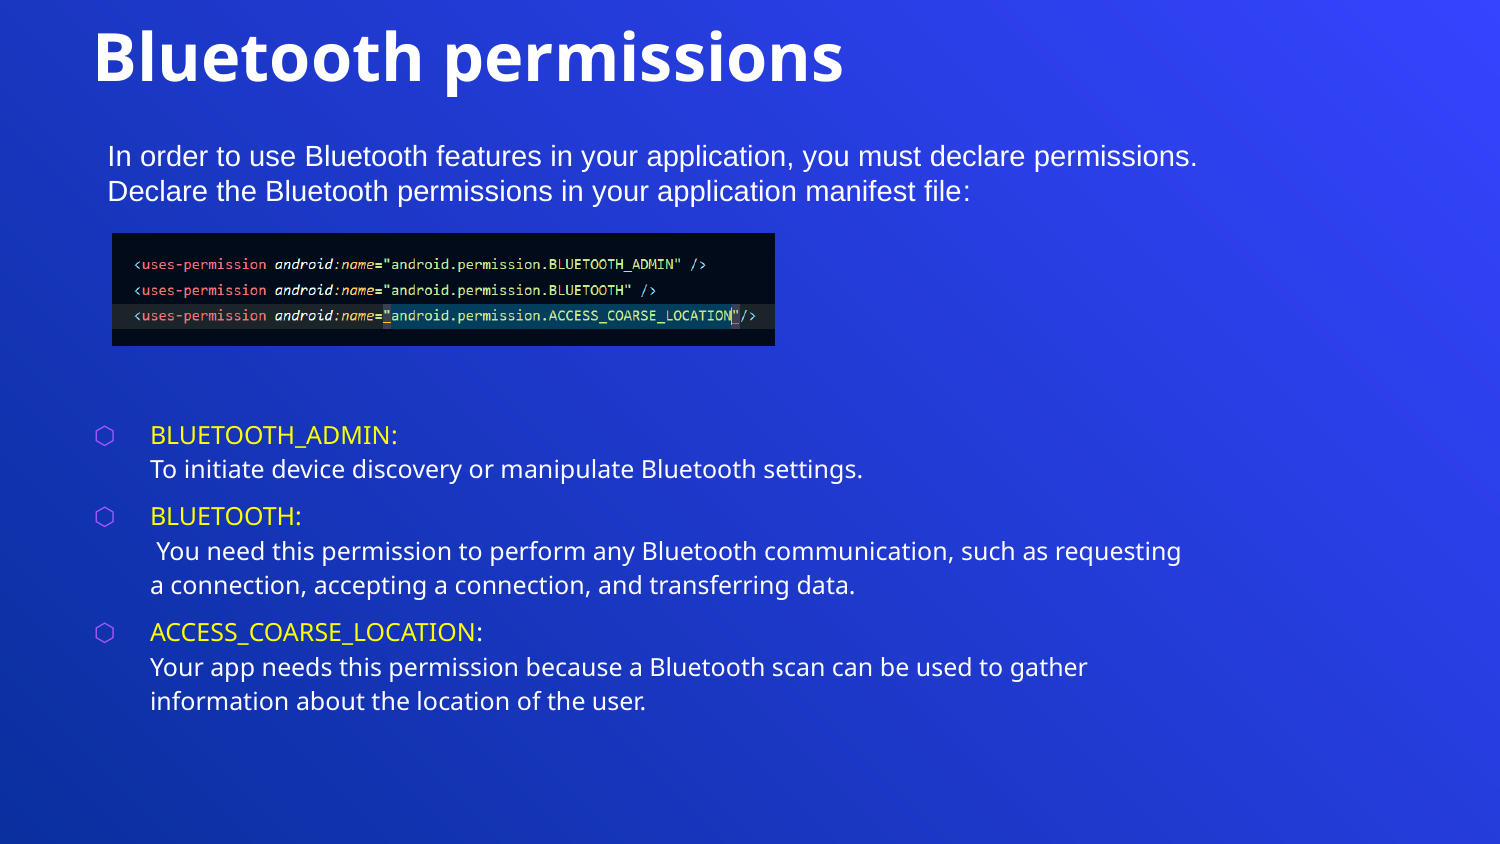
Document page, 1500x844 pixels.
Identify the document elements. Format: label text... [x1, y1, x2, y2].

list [112, 233, 776, 346]
list [75, 144, 738, 415]
text_box In order to use Bluetooth features in your application, you must declare permissions. Declare the Bluetooth permissions in your application manifest file: [92, 129, 1352, 215]
title Bluetooth permissions [92, 0, 1080, 96]
text_box BLUETOOTH_ADMIN: To initiate device discovery or manipulate Bluetooth settings. BLUETOOTH: You need this permission to perform any Bluetooth communication, such as requesting a connection, accepting a connection, and transferring data. ACCESS_COARSE_LOCATION: Your app needs this permission because a Bluetooth scan can be used to gather information about the location of the user. [75, 415, 1200, 825]
